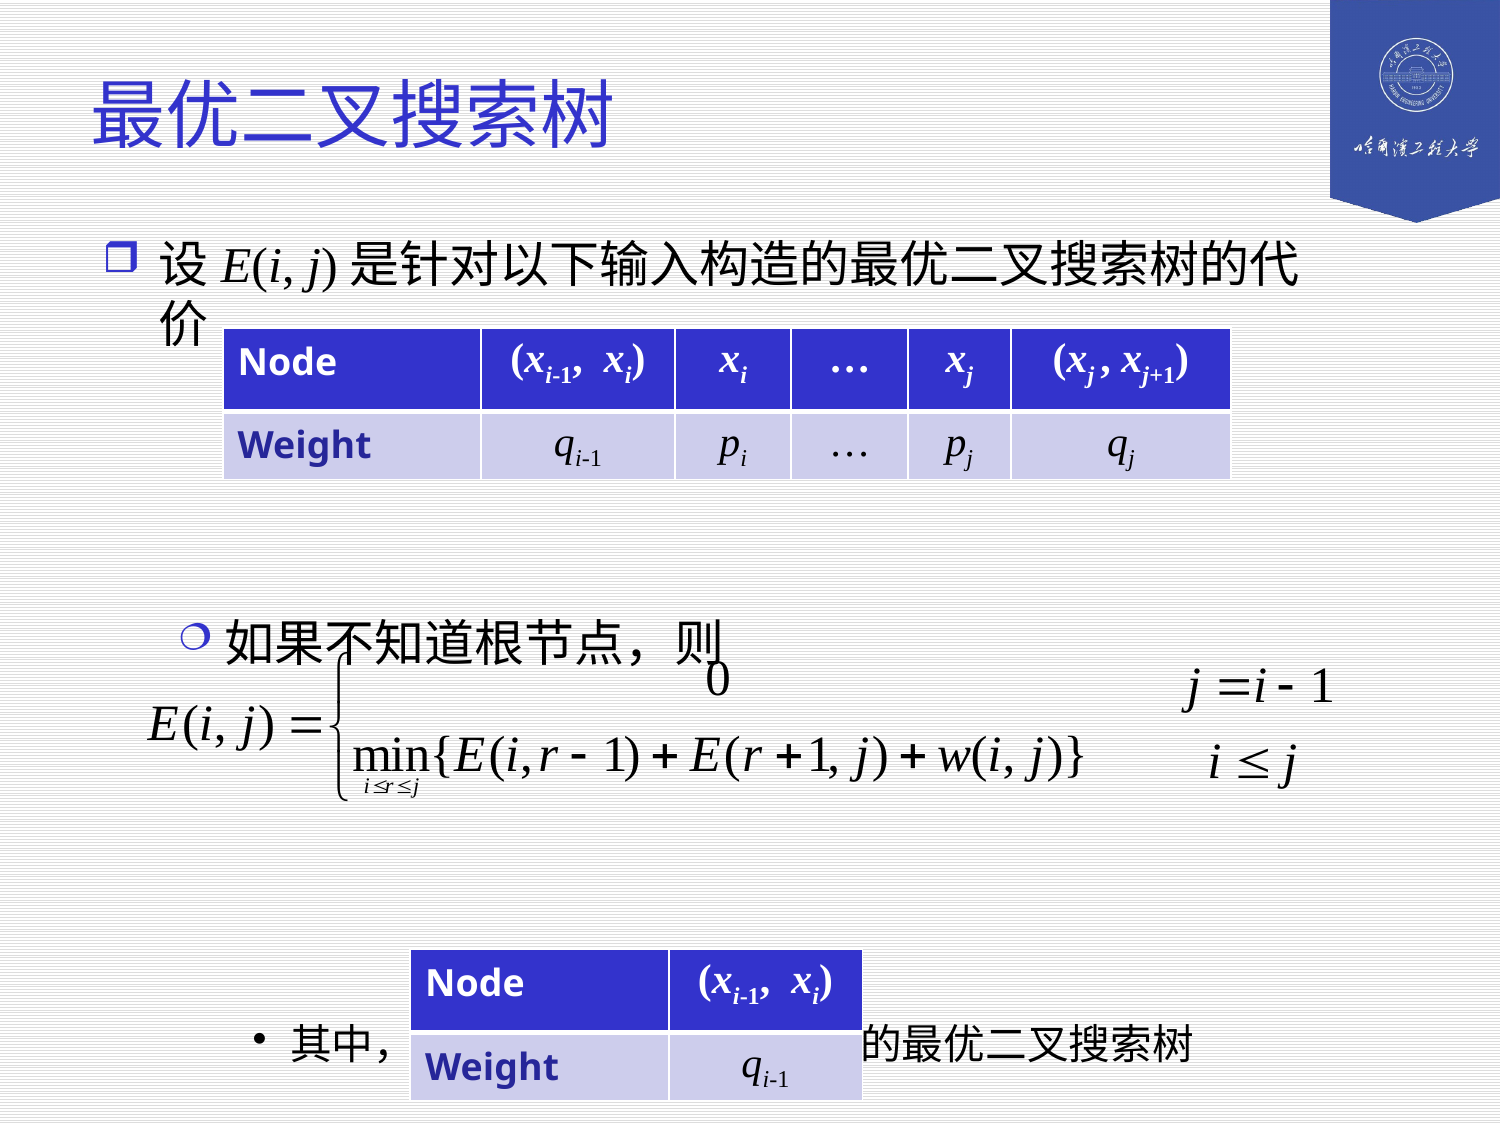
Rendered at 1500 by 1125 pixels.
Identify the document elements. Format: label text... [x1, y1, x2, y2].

table_header … [792, 329, 907, 409]
table_header Node [411, 950, 668, 1030]
table_cell pi [676, 414, 790, 479]
table_cell Weight [411, 1035, 668, 1100]
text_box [140, 644, 1337, 811]
table_cell Weight [224, 414, 480, 479]
table_cell qi-1 [482, 414, 674, 479]
table_cell qi-1 [670, 1035, 862, 1100]
table_header (xi-1, xi) [670, 950, 862, 1030]
table_header (xj , xj+1) [1012, 329, 1230, 409]
table_cell pj [909, 414, 1010, 479]
table_header xj [909, 329, 1010, 409]
table_cell qj [1012, 414, 1230, 479]
list 设E(i, j)是针对以下输入构造的最优二叉搜索树的代价 如果不知道根节点，则 其中，E(i, i-1)是针对以下输入的最优二叉搜索树 [87, 224, 1363, 1026]
title 最优二叉搜索树 [74, 37, 1351, 188]
table_header xi [676, 329, 790, 409]
table_cell … [792, 414, 907, 479]
table_header Node [224, 329, 480, 409]
table_header (xi-1, xi) [482, 329, 674, 409]
picture [1330, 0, 1500, 223]
